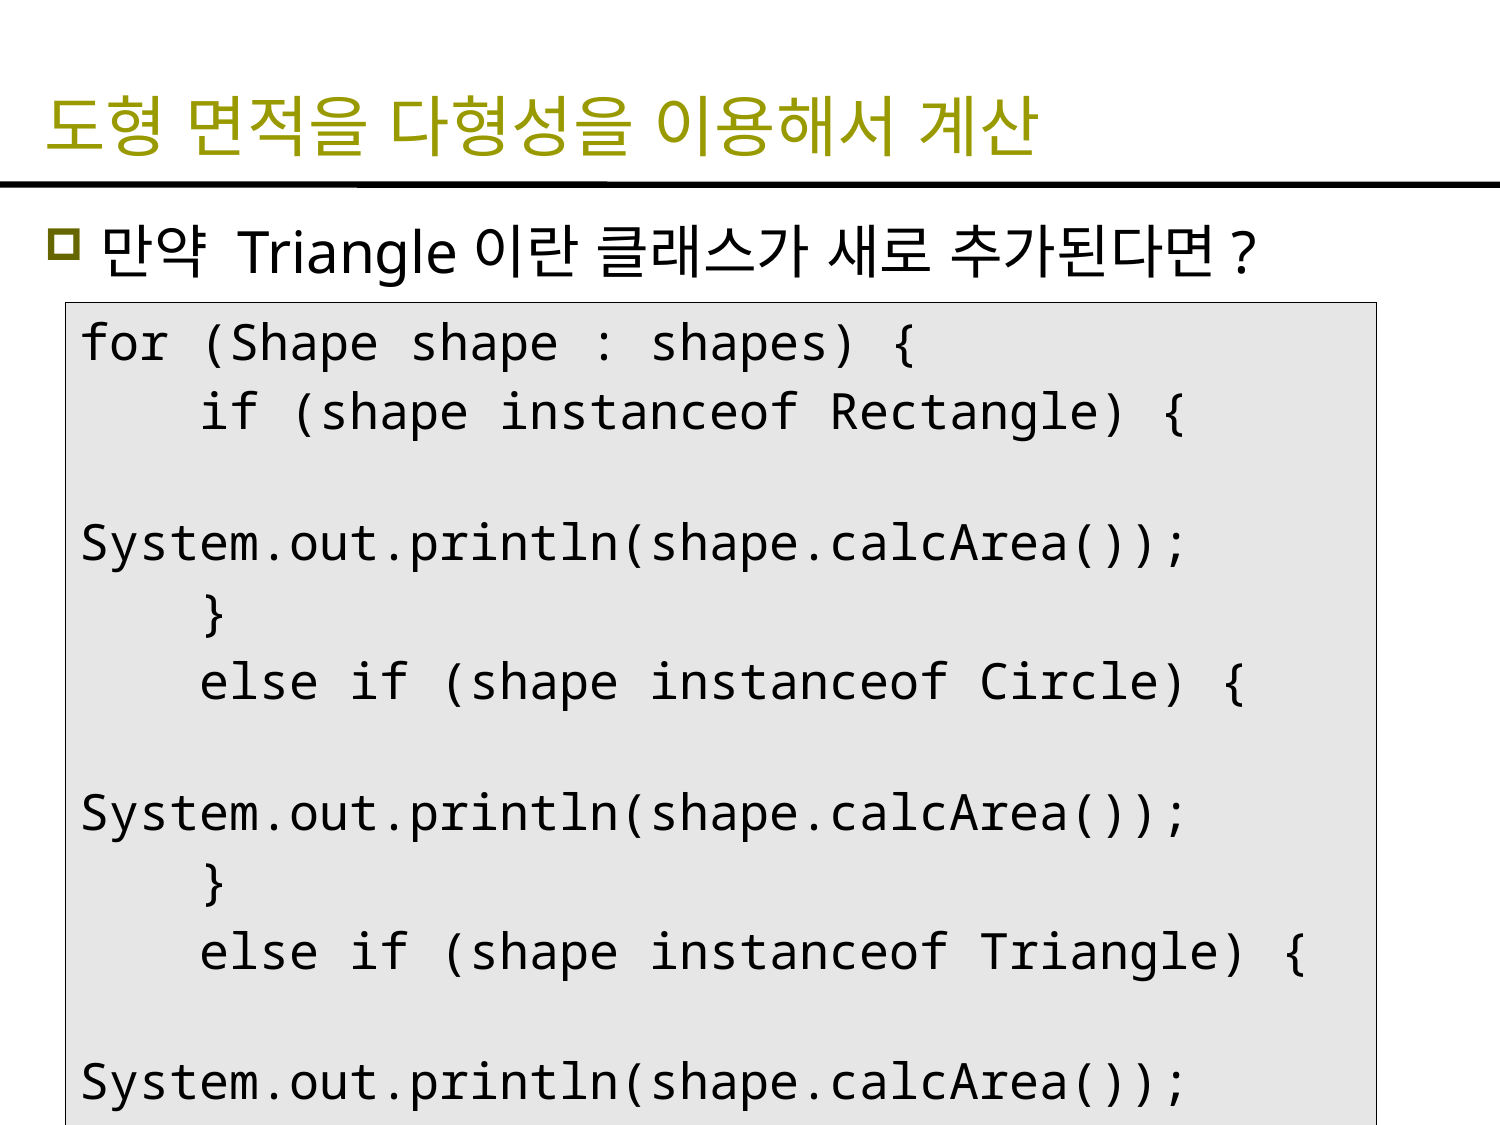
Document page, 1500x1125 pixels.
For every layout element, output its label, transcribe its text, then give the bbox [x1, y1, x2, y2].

title 도형 면적을 다형성을 이용해서 계산 [29, 45, 1471, 173]
text_box for (Shape shape : shapes) { if (shape instanceof Rectangle) { System.out.println(shape.calcArea()); } else if (shape instanceof Circle) { System.out.println(shape.calcArea()); } else if (shape instanceof Triangle) { System.out.println(shape.calcArea()); } } [64, 302, 1376, 1125]
list 만약 Triangle이란 클래스가 새로 추가된다면? [29, 208, 1471, 1006]
